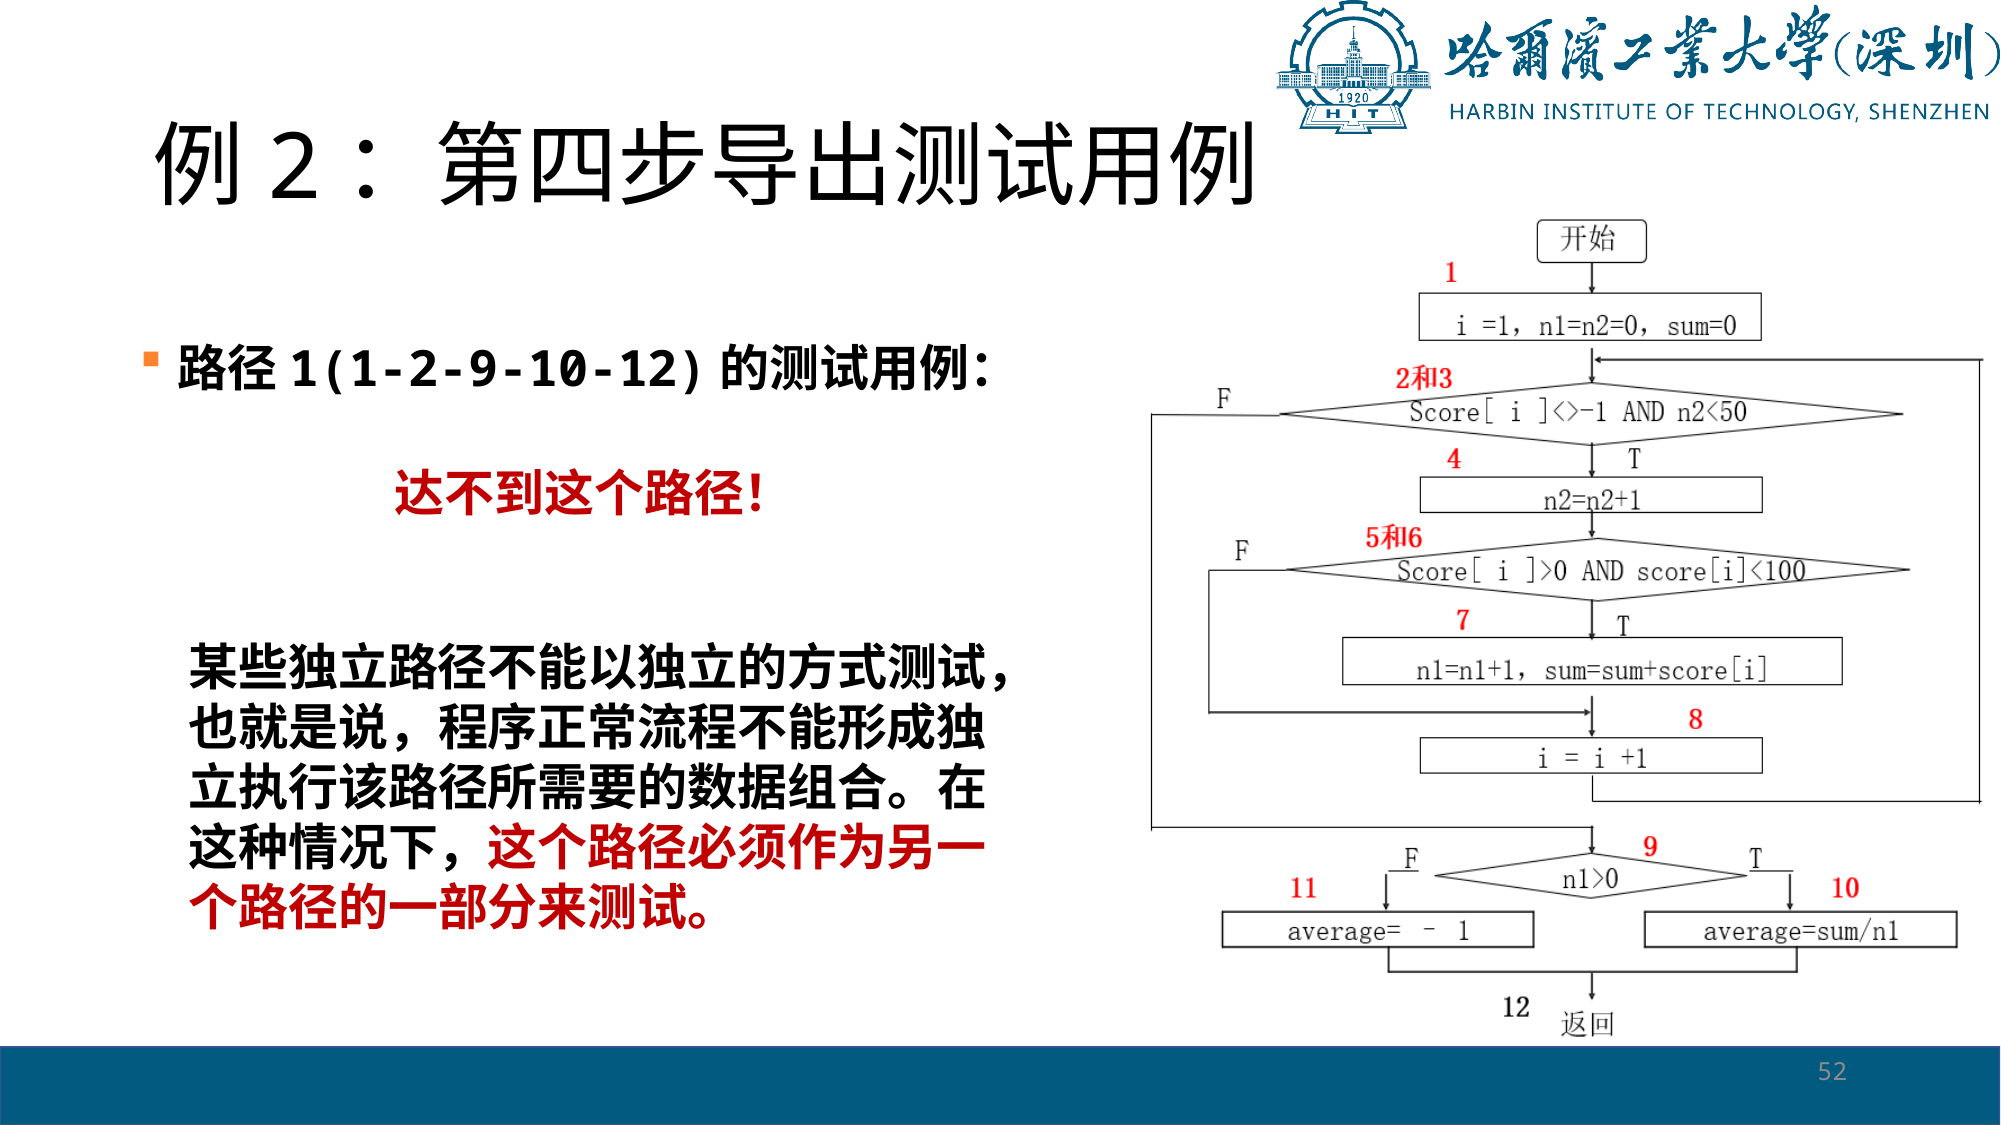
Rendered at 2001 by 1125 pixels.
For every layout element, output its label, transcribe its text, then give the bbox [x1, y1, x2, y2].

picture [1276, 0, 1341, 59]
picture [1479, 44, 1487, 53]
picture [1294, 4, 1413, 59]
text_box 路径1(1-2-9-10-12)的测试用例： [137, 334, 1062, 397]
picture [1482, 54, 1492, 59]
slide_number 52 [1412, 1045, 1863, 1103]
picture [1456, 54, 1469, 59]
picture [1733, 52, 1742, 59]
picture [1809, 25, 1813, 37]
title 例2：第四步导出测试用例 [137, 59, 1863, 278]
picture [1366, 0, 2000, 134]
text_box 达不到这个路径！ 某些独立路径不能以独立的方式测试，也就是说，程序正常流程不能形成独立执行该路径所需要的数据组合。在这种情况下，这个路径必须作为另一个路径的一部分来测试。 [186, 433, 1000, 936]
picture [1583, 54, 1592, 59]
picture [1142, 215, 1988, 1045]
picture [1815, 22, 1820, 30]
picture [1311, 21, 1397, 59]
picture [1533, 37, 1540, 45]
